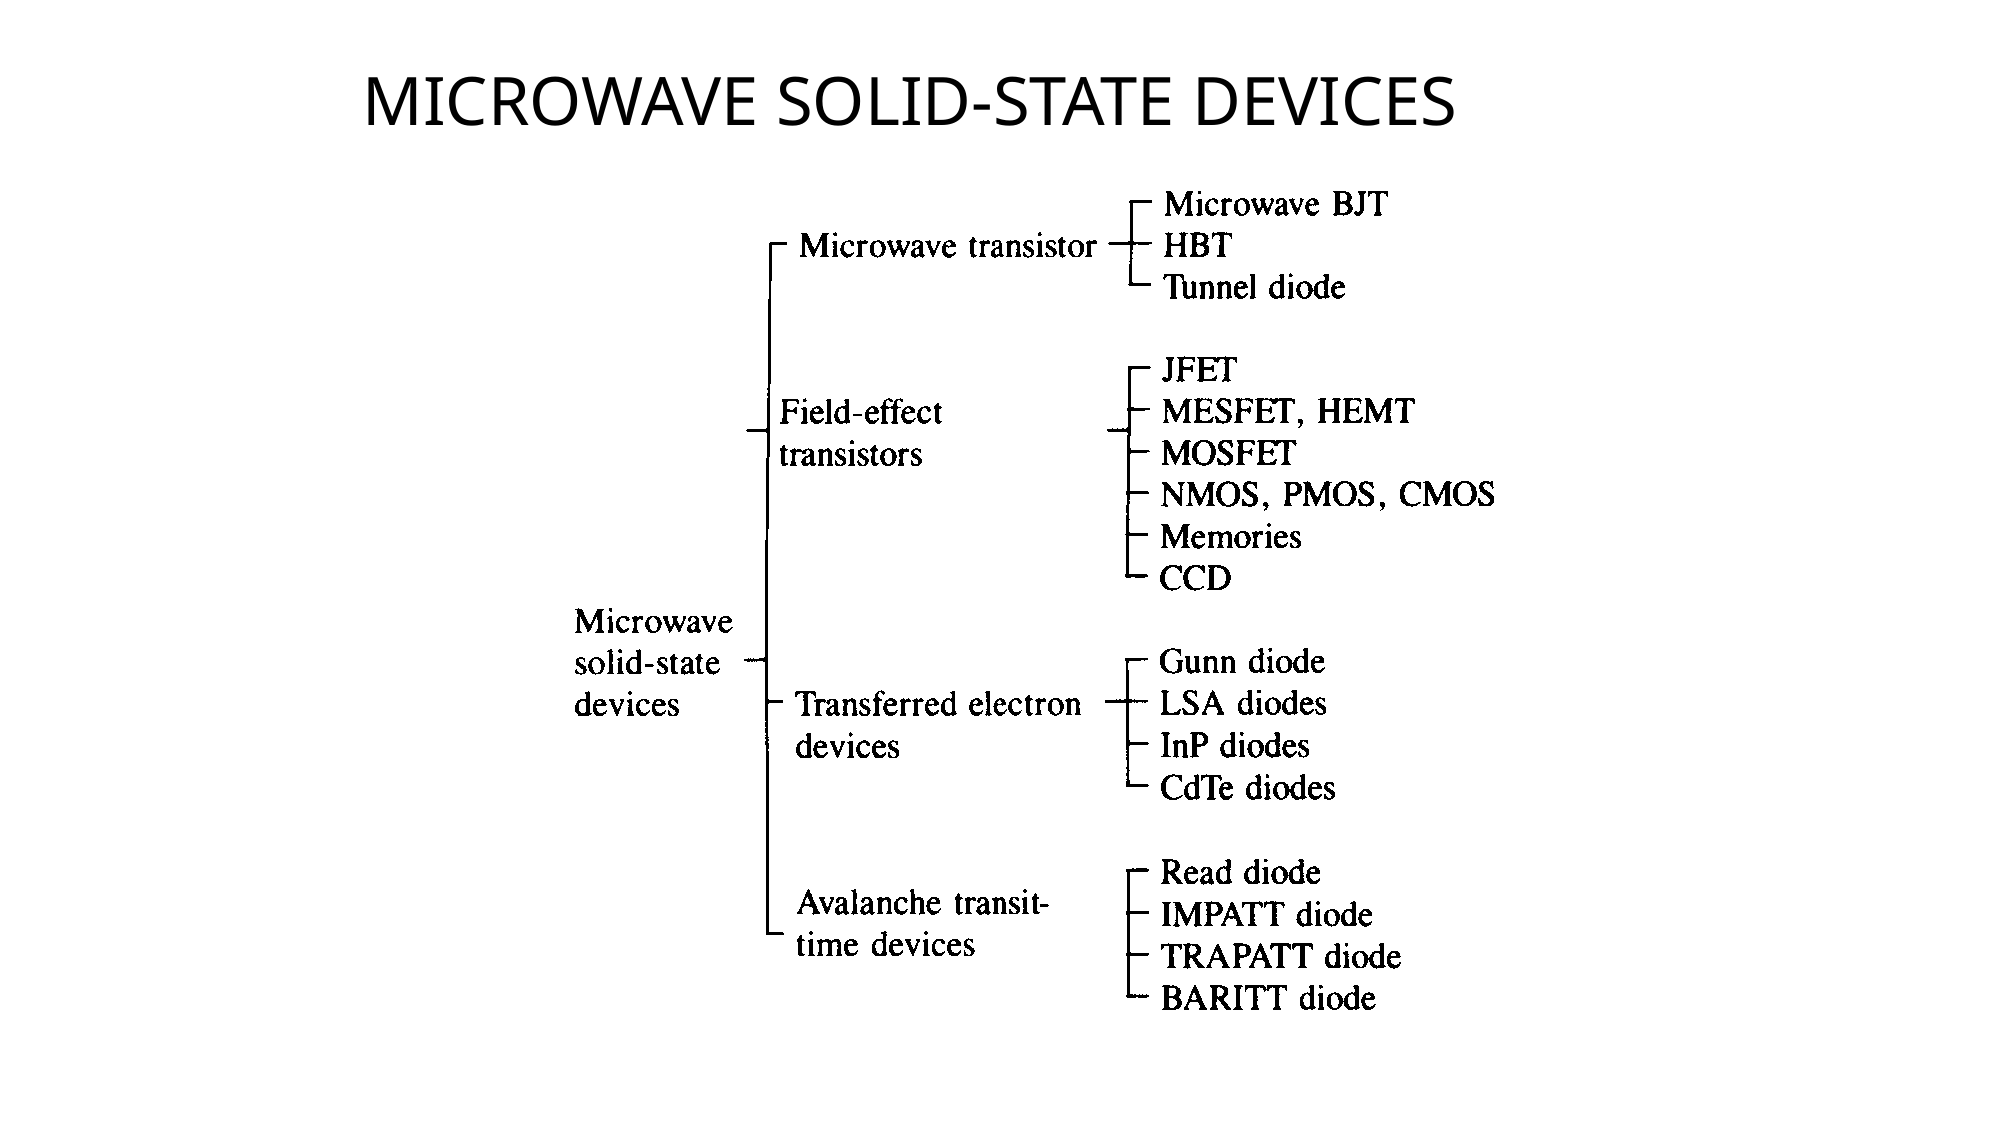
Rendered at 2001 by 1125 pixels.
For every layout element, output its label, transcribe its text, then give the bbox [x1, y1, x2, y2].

title MICROWAVE SOLID-STATE DEVICES [137, 59, 1863, 149]
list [468, 177, 1532, 1014]
